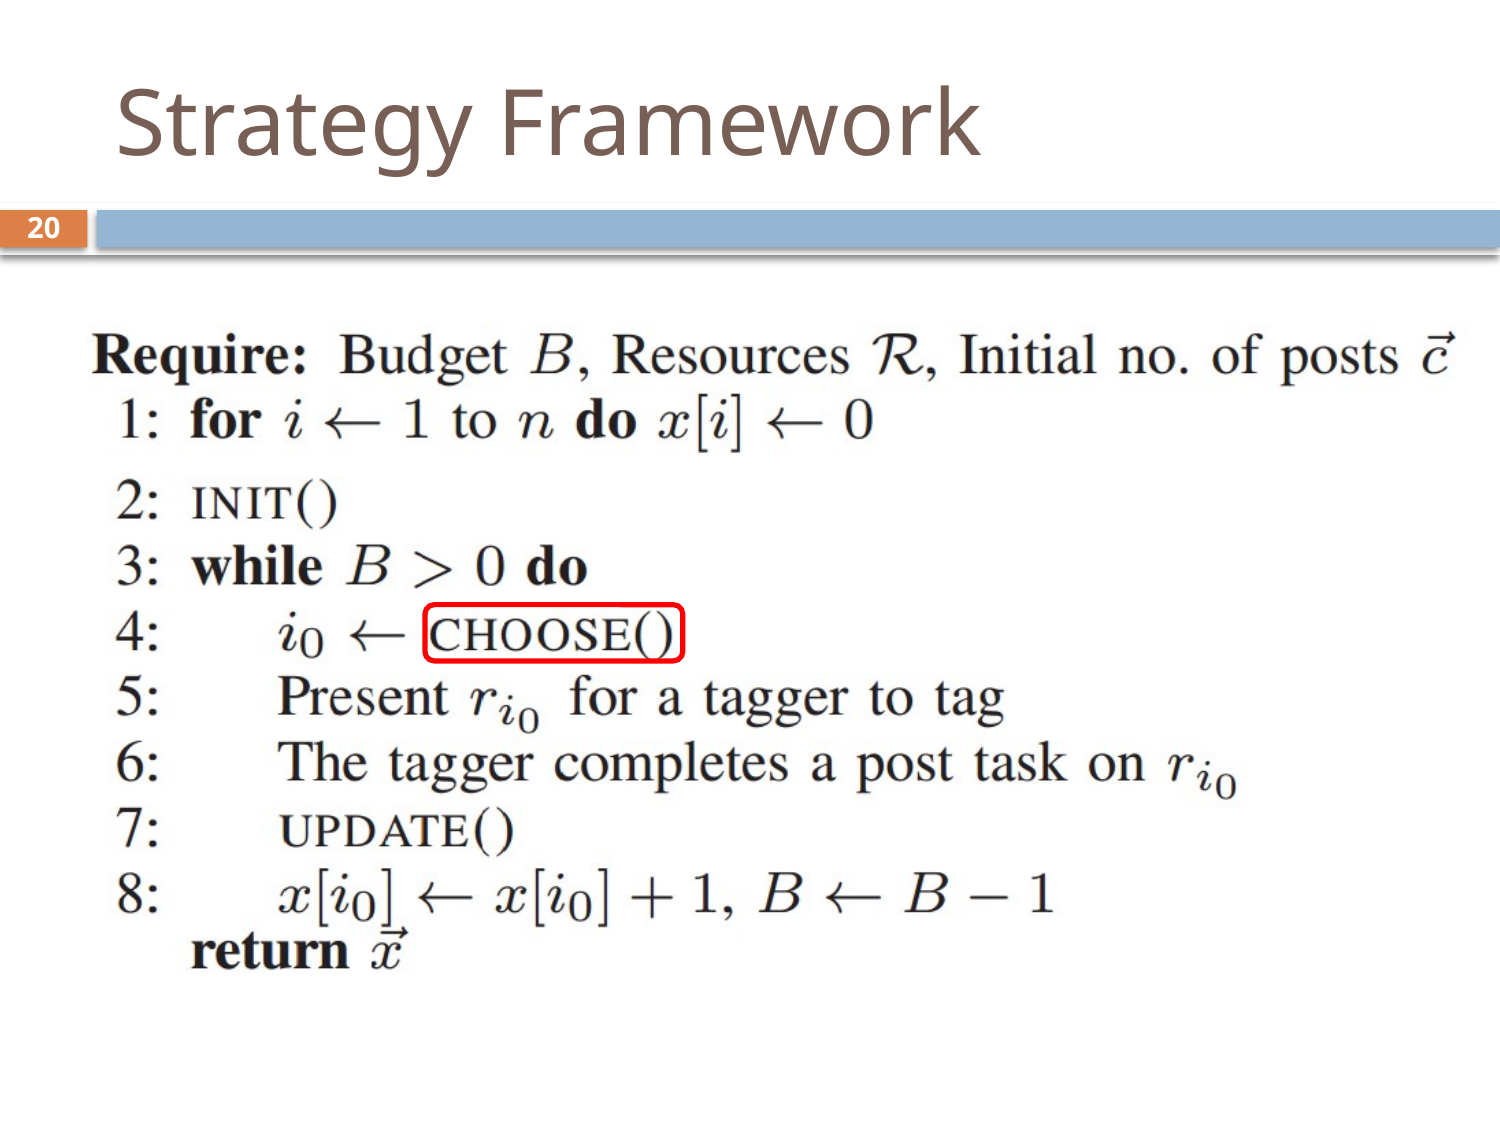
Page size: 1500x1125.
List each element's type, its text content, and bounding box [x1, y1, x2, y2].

slide_number 20 [0, 208, 88, 249]
title Strategy Framework [100, 37, 1438, 200]
picture [87, 324, 1467, 974]
